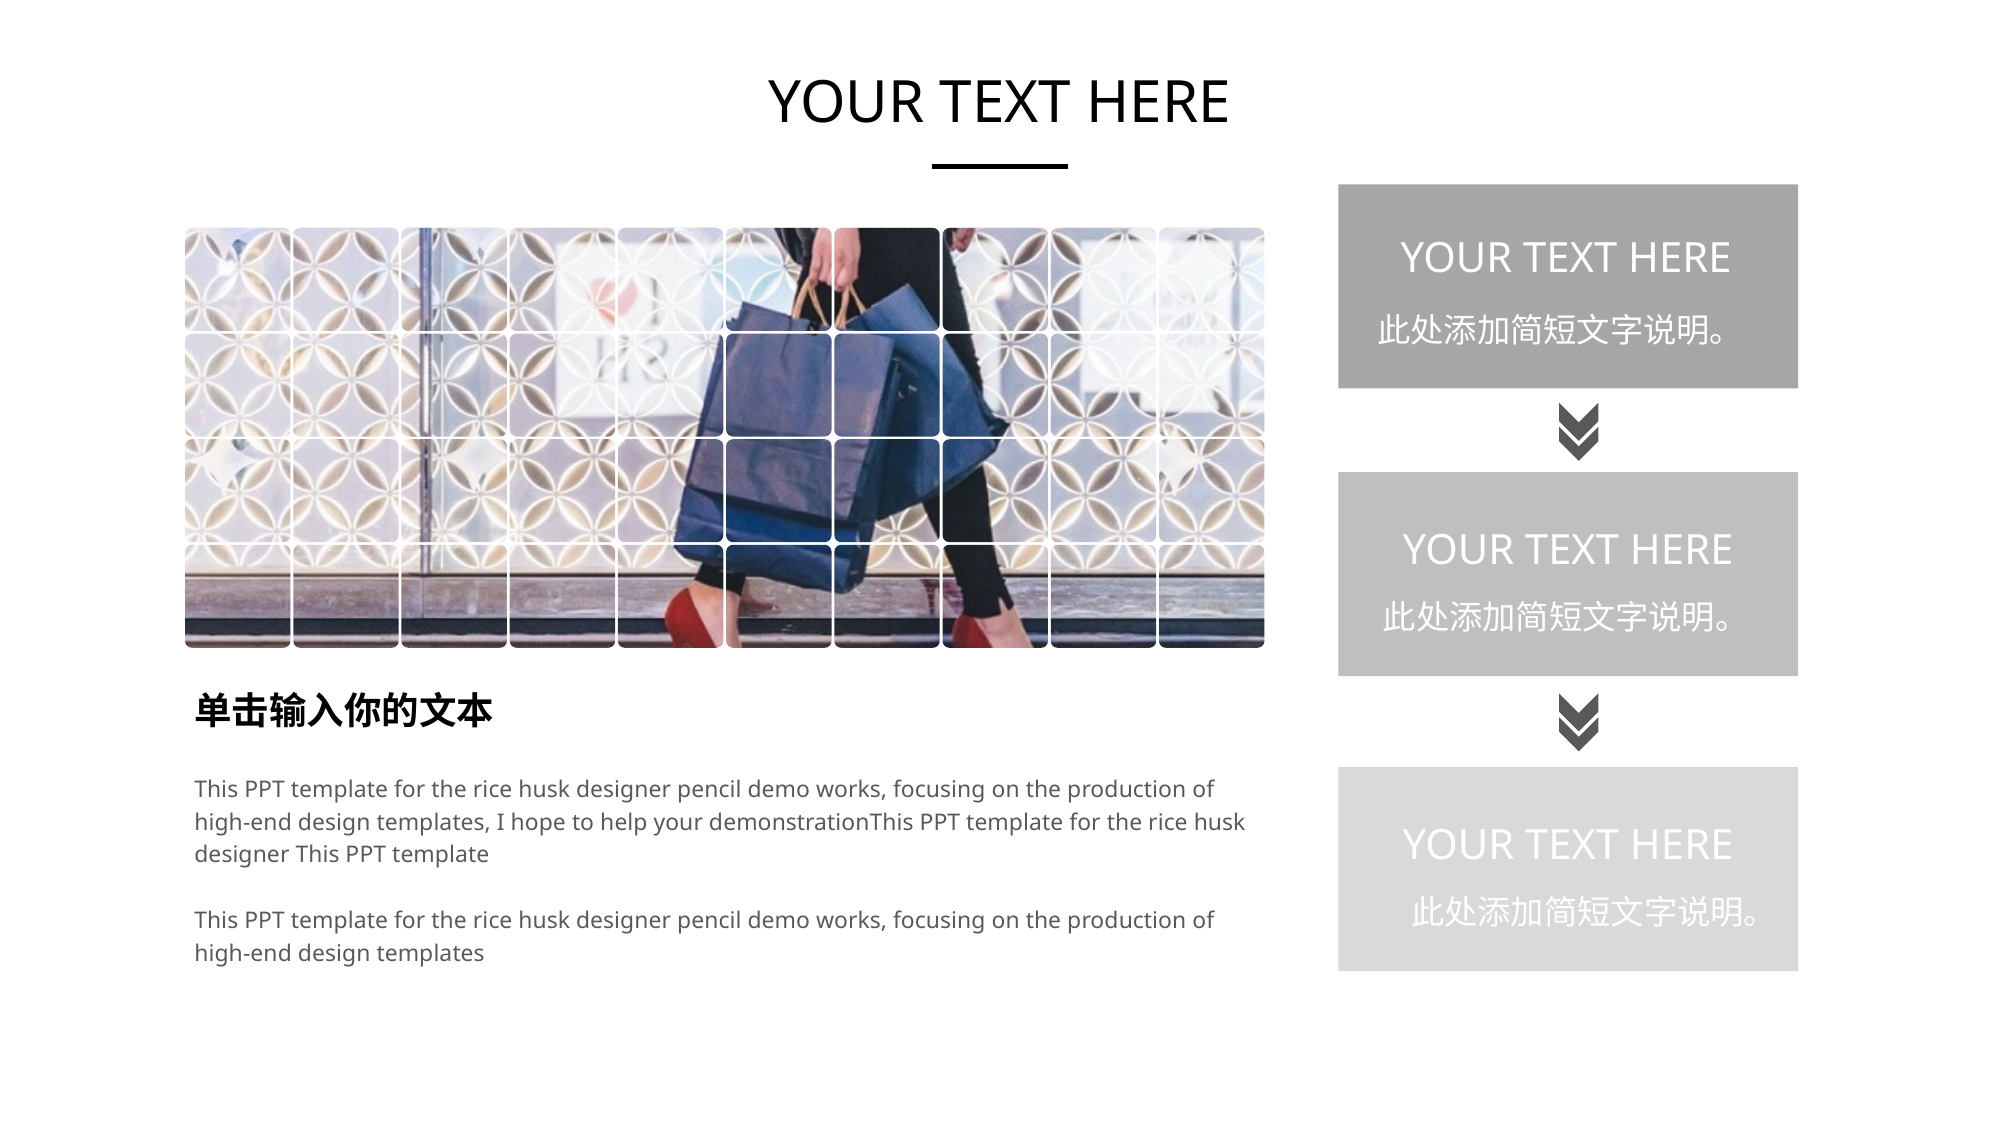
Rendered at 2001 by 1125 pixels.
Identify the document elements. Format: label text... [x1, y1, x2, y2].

text_box YOUR TEXT HERE [753, 57, 1247, 142]
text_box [1338, 472, 1799, 677]
text_box This PPT template for the rice husk designer pencil demo works, focusing on the production of high-end design templates, I hope to help your demonstrationThis PPT template for the rice husk designer This PPT template This PPT template for the rice husk designer pencil demo works, focusing on the production of high-end design templates [179, 761, 1265, 964]
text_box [1338, 767, 1799, 972]
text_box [1547, 401, 1610, 443]
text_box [1338, 184, 1799, 389]
text_box [184, 226, 1266, 649]
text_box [1547, 692, 1610, 734]
text_box 单击输入你的文本 [179, 680, 987, 738]
